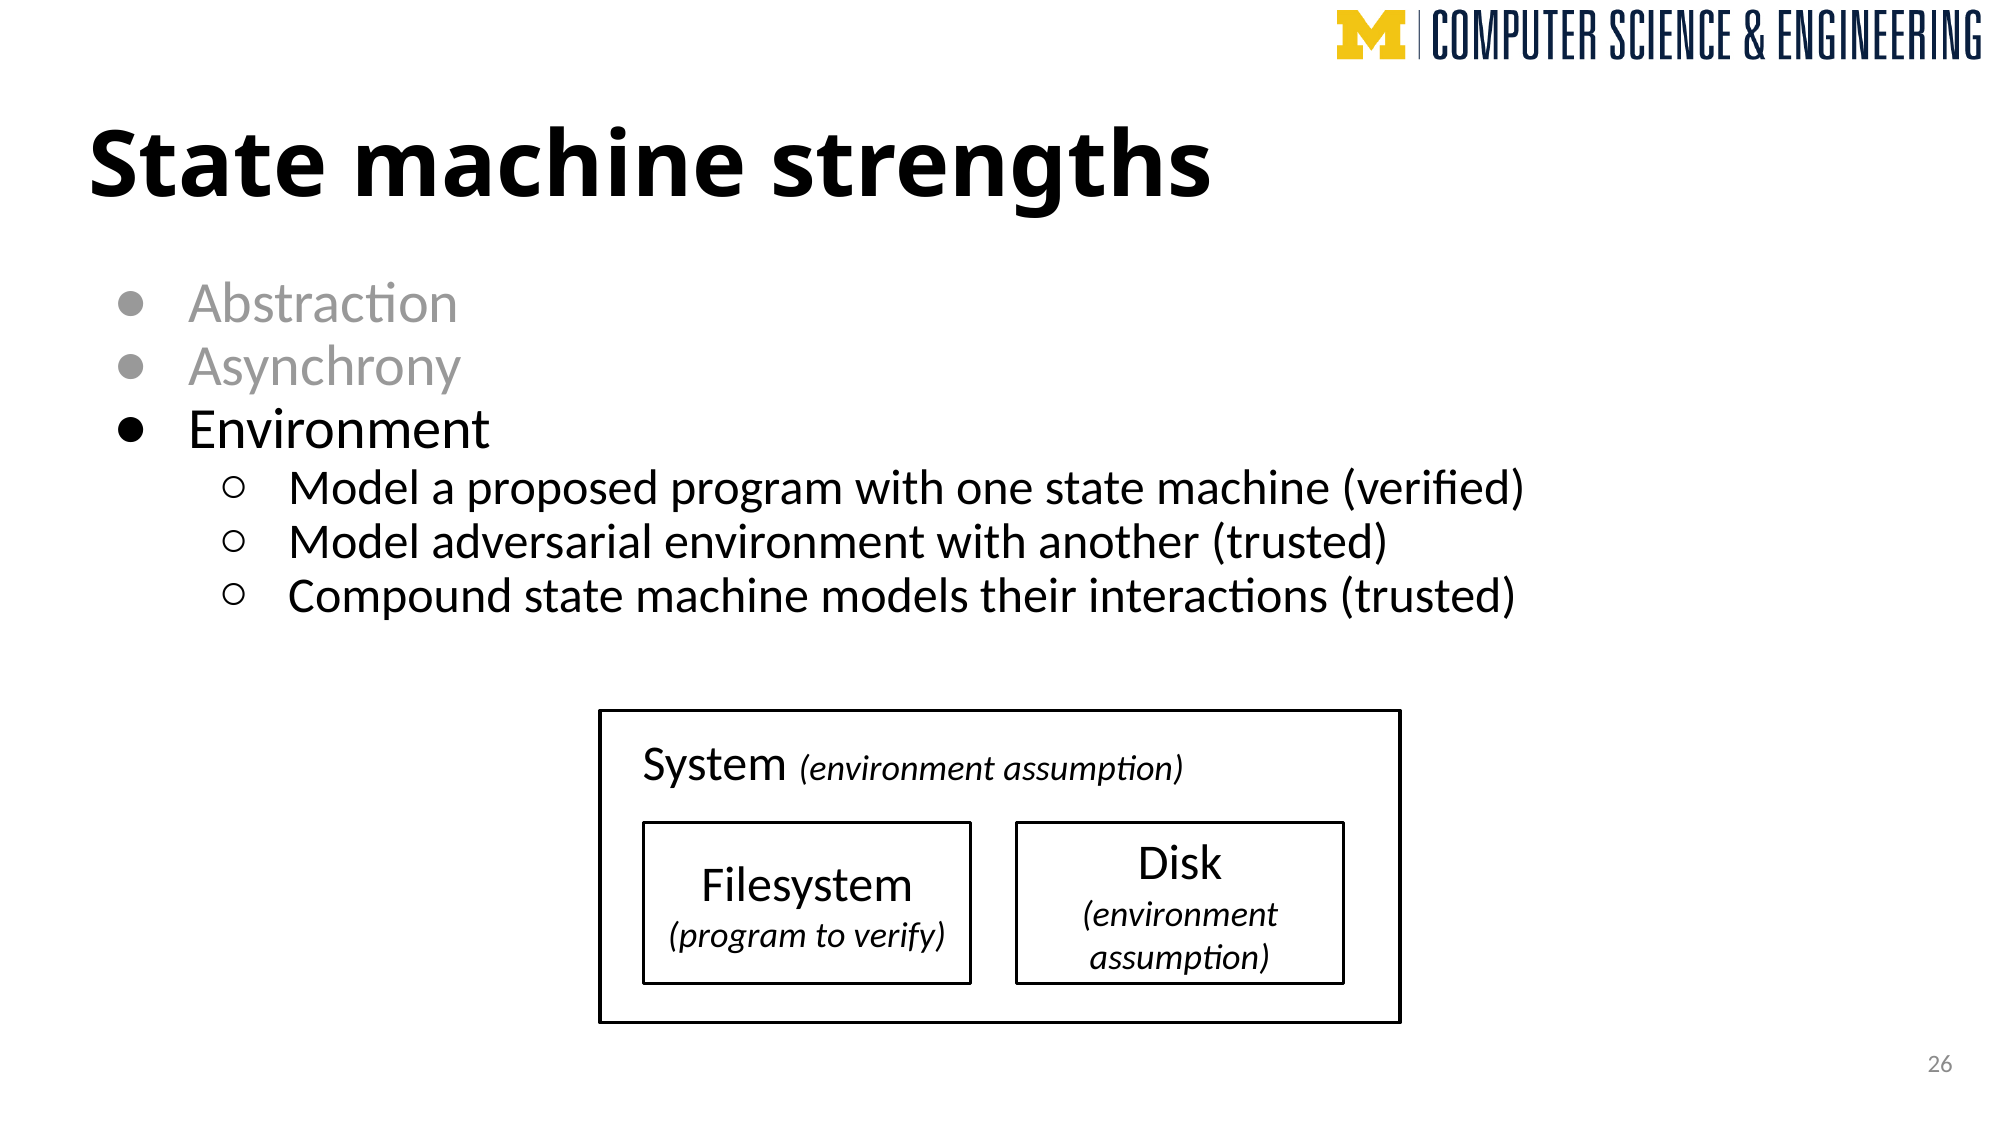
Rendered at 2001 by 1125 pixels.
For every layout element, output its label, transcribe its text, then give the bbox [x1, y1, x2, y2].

text_box System (environment assumption) [600, 710, 1400, 1023]
text_box Disk (environment assumption) [1016, 822, 1344, 984]
slide_number 26 [1853, 1019, 1974, 1106]
title State machine strengths [68, 97, 1932, 223]
list Abstraction Asynchrony Environment Model a proposed program with one state machine (verified) Model adversarial environment with another (trusted) Compound state machine models their interactions (trusted) [68, 252, 1932, 1000]
text_box Filesystem (program to verify) [643, 822, 971, 984]
picture [1337, 9, 1981, 60]
